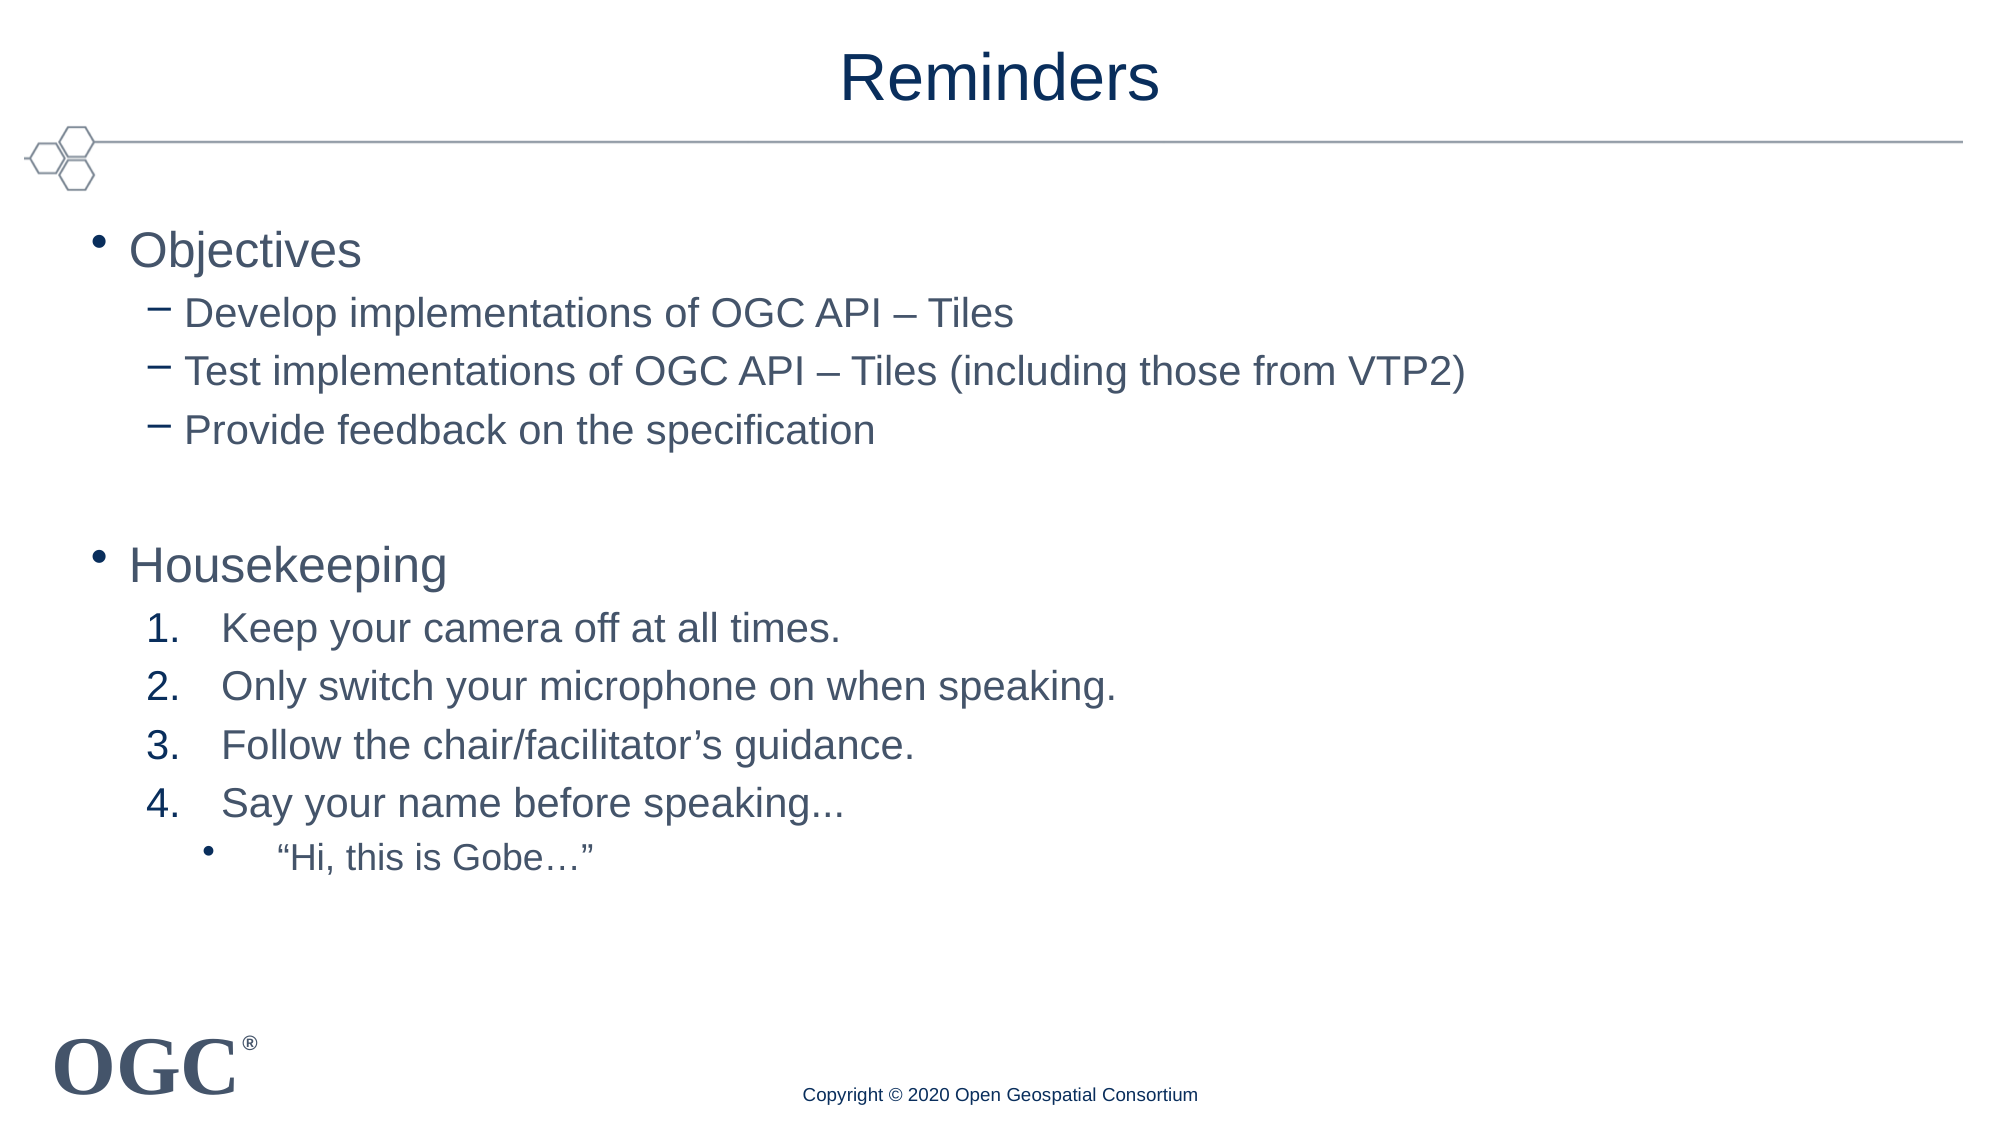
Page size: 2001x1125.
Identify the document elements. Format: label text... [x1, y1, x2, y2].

title Reminders [50, 22, 1951, 136]
list Objectives Develop implementations of OGC API – Tiles Test implementations of OGC API – Tiles (including those from VTP2) Provide feedback on the specification Housekeeping Keep your camera off at all times. Only switch your microphone on when speaking. Follow the chair/facilitator’s guidance. Say your name before speaking... “Hi, this is Gobe…” [75, 209, 2000, 1013]
footer Copyright © 2020 Open Geospatial Consortium [649, 1074, 1351, 1113]
picture [24, 125, 1963, 192]
